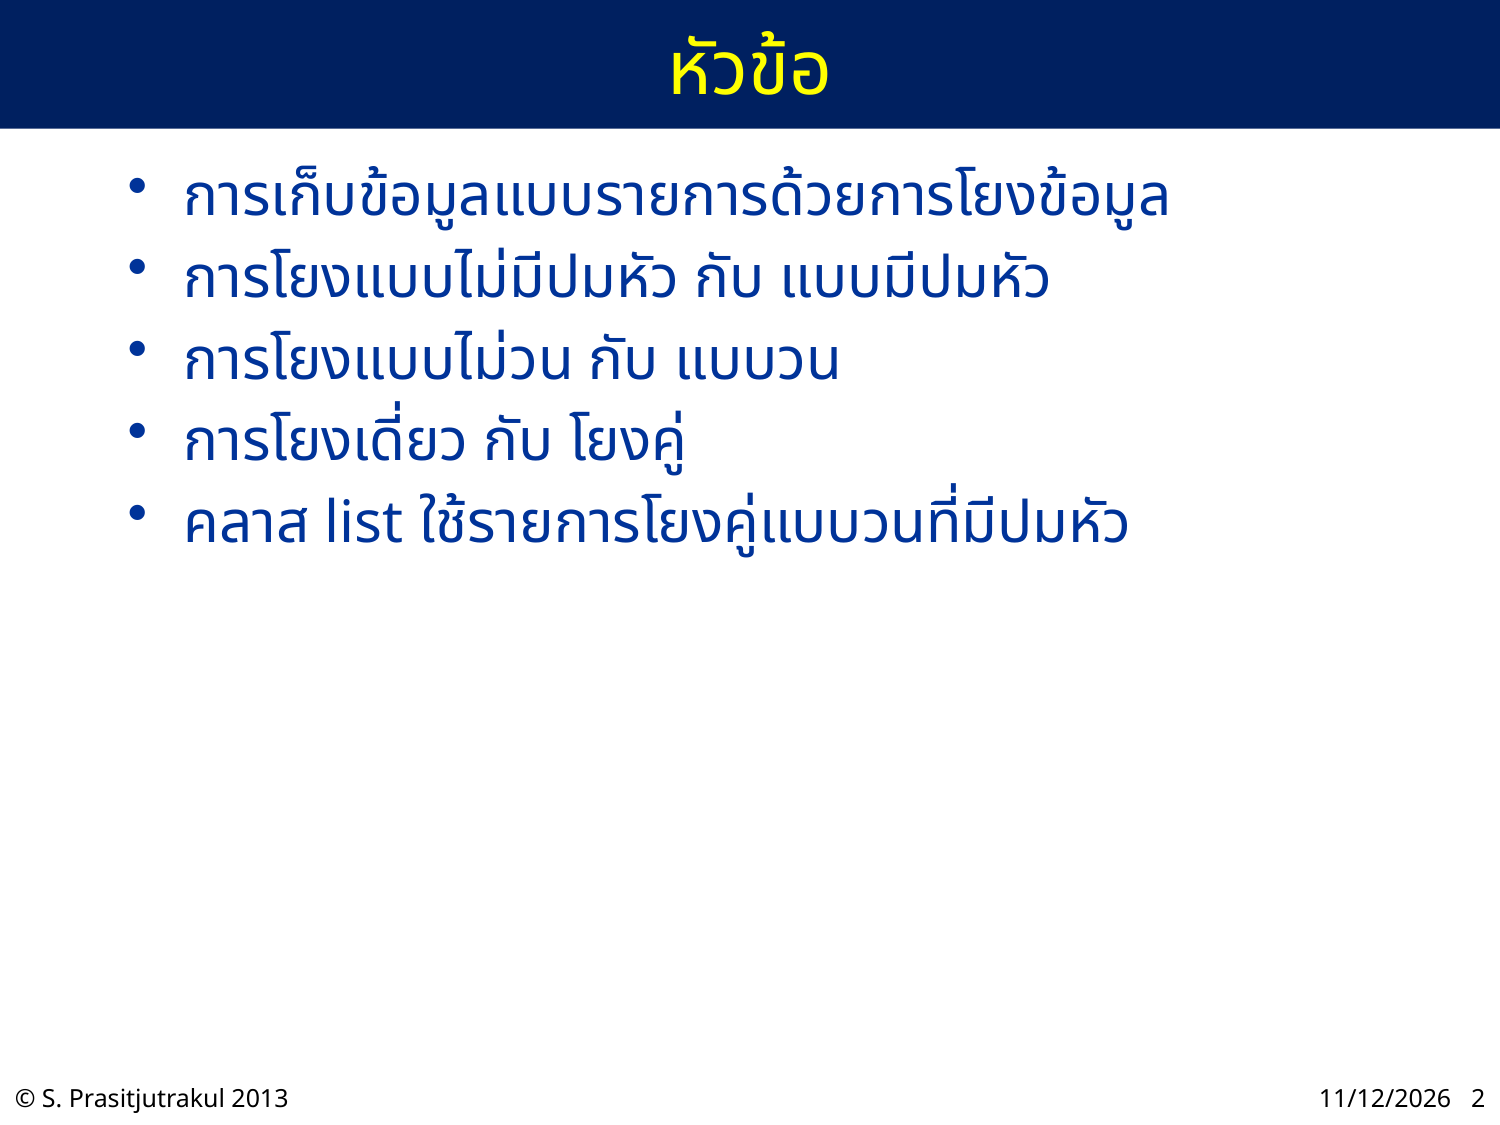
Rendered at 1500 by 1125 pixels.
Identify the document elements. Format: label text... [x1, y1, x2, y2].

title หัวข้อ [112, 1, 1388, 128]
list การเก็บข้อมูลแบบรายการด้วยการโยงข้อมูล การโยงแบบไม่มีปมหัว กับ แบบมีปมหัว การโยงแบบไม่วน กับ แบบวน การโยงเดี่ยว กับ โยงคู่ คลาส list ใช้รายการโยงคู่แบบวนที่มีปมหัว [112, 149, 1388, 988]
